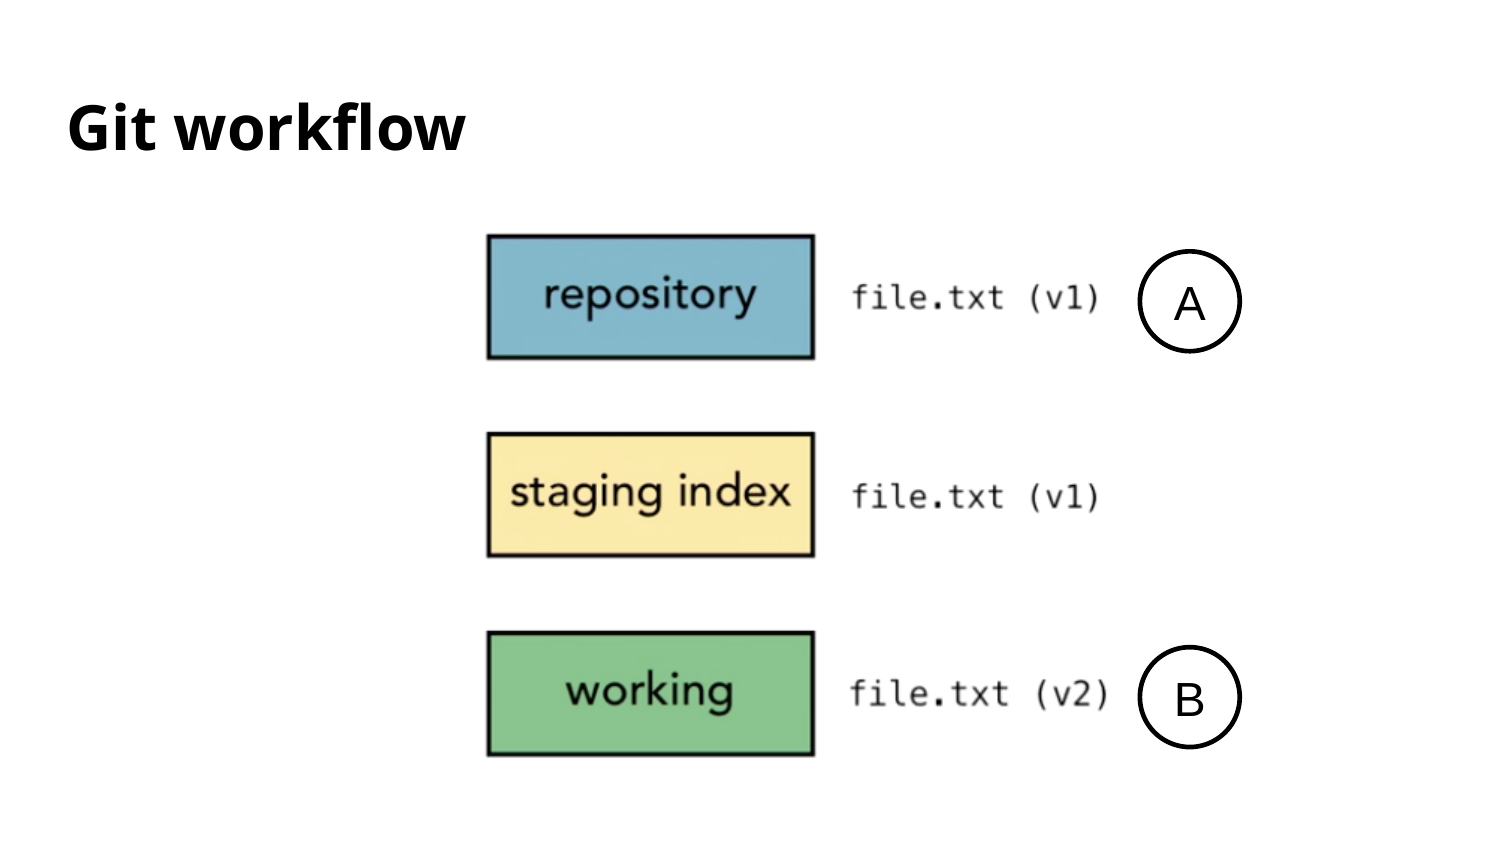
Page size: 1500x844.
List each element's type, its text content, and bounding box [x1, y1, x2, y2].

text_box B [1179, 647, 1240, 748]
picture [383, 175, 1199, 794]
title Git workflow [51, 72, 1449, 176]
text_box A [1203, 253, 1240, 350]
